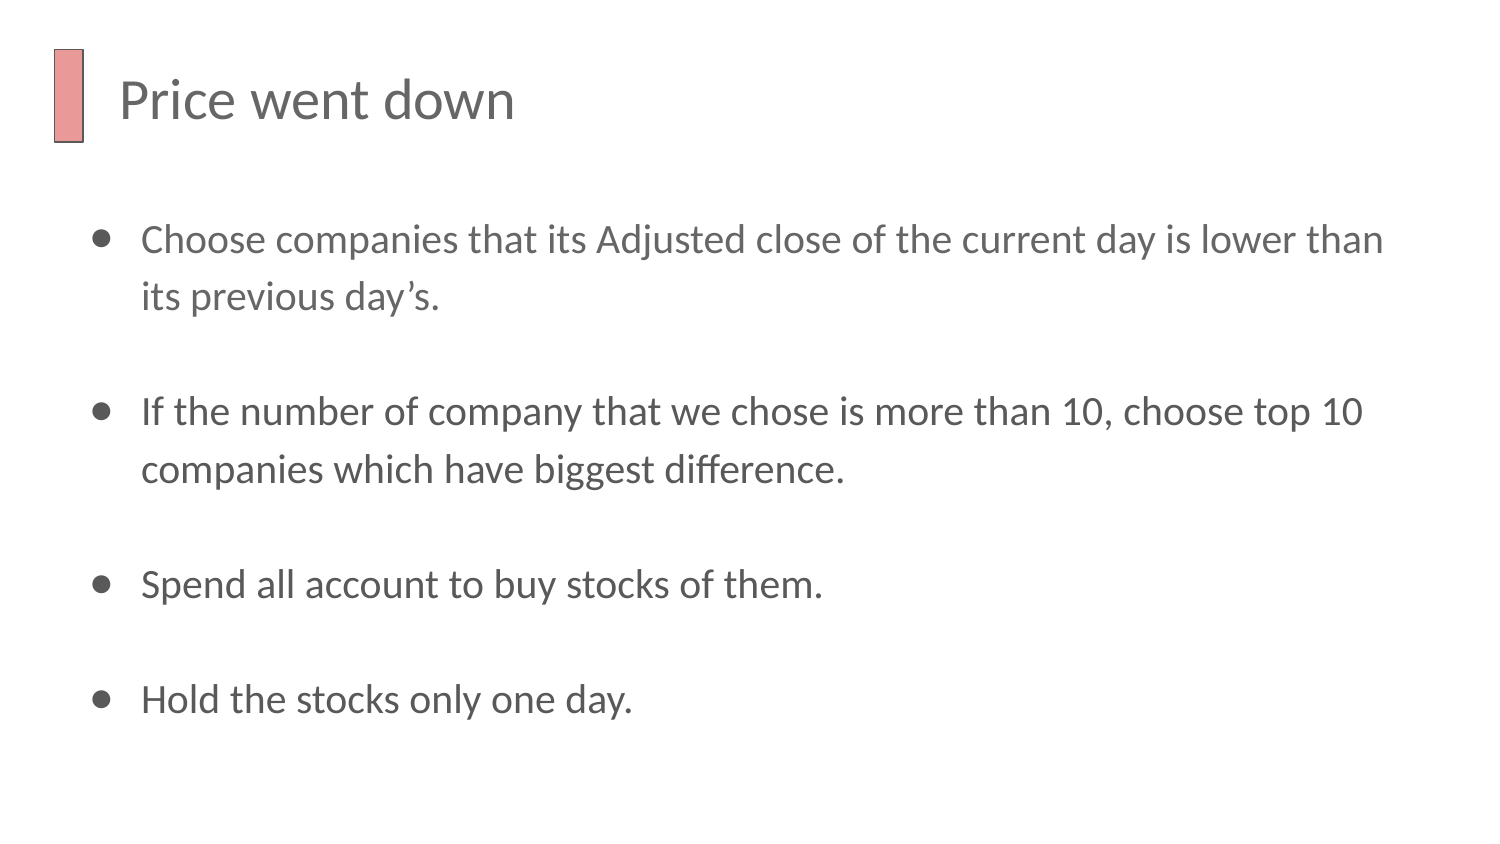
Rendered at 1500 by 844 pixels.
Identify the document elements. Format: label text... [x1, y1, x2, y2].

title Price went down [104, 45, 1449, 140]
text_box [54, 49, 83, 142]
list Choose companies that its Adjusted close of the current day is lower than its previous day’s. If the number of company that we chose is more than 10, choose top 10 companies which have biggest difference. Spend all account to buy stocks of them. Hold the stocks only one day. [51, 189, 1449, 750]
